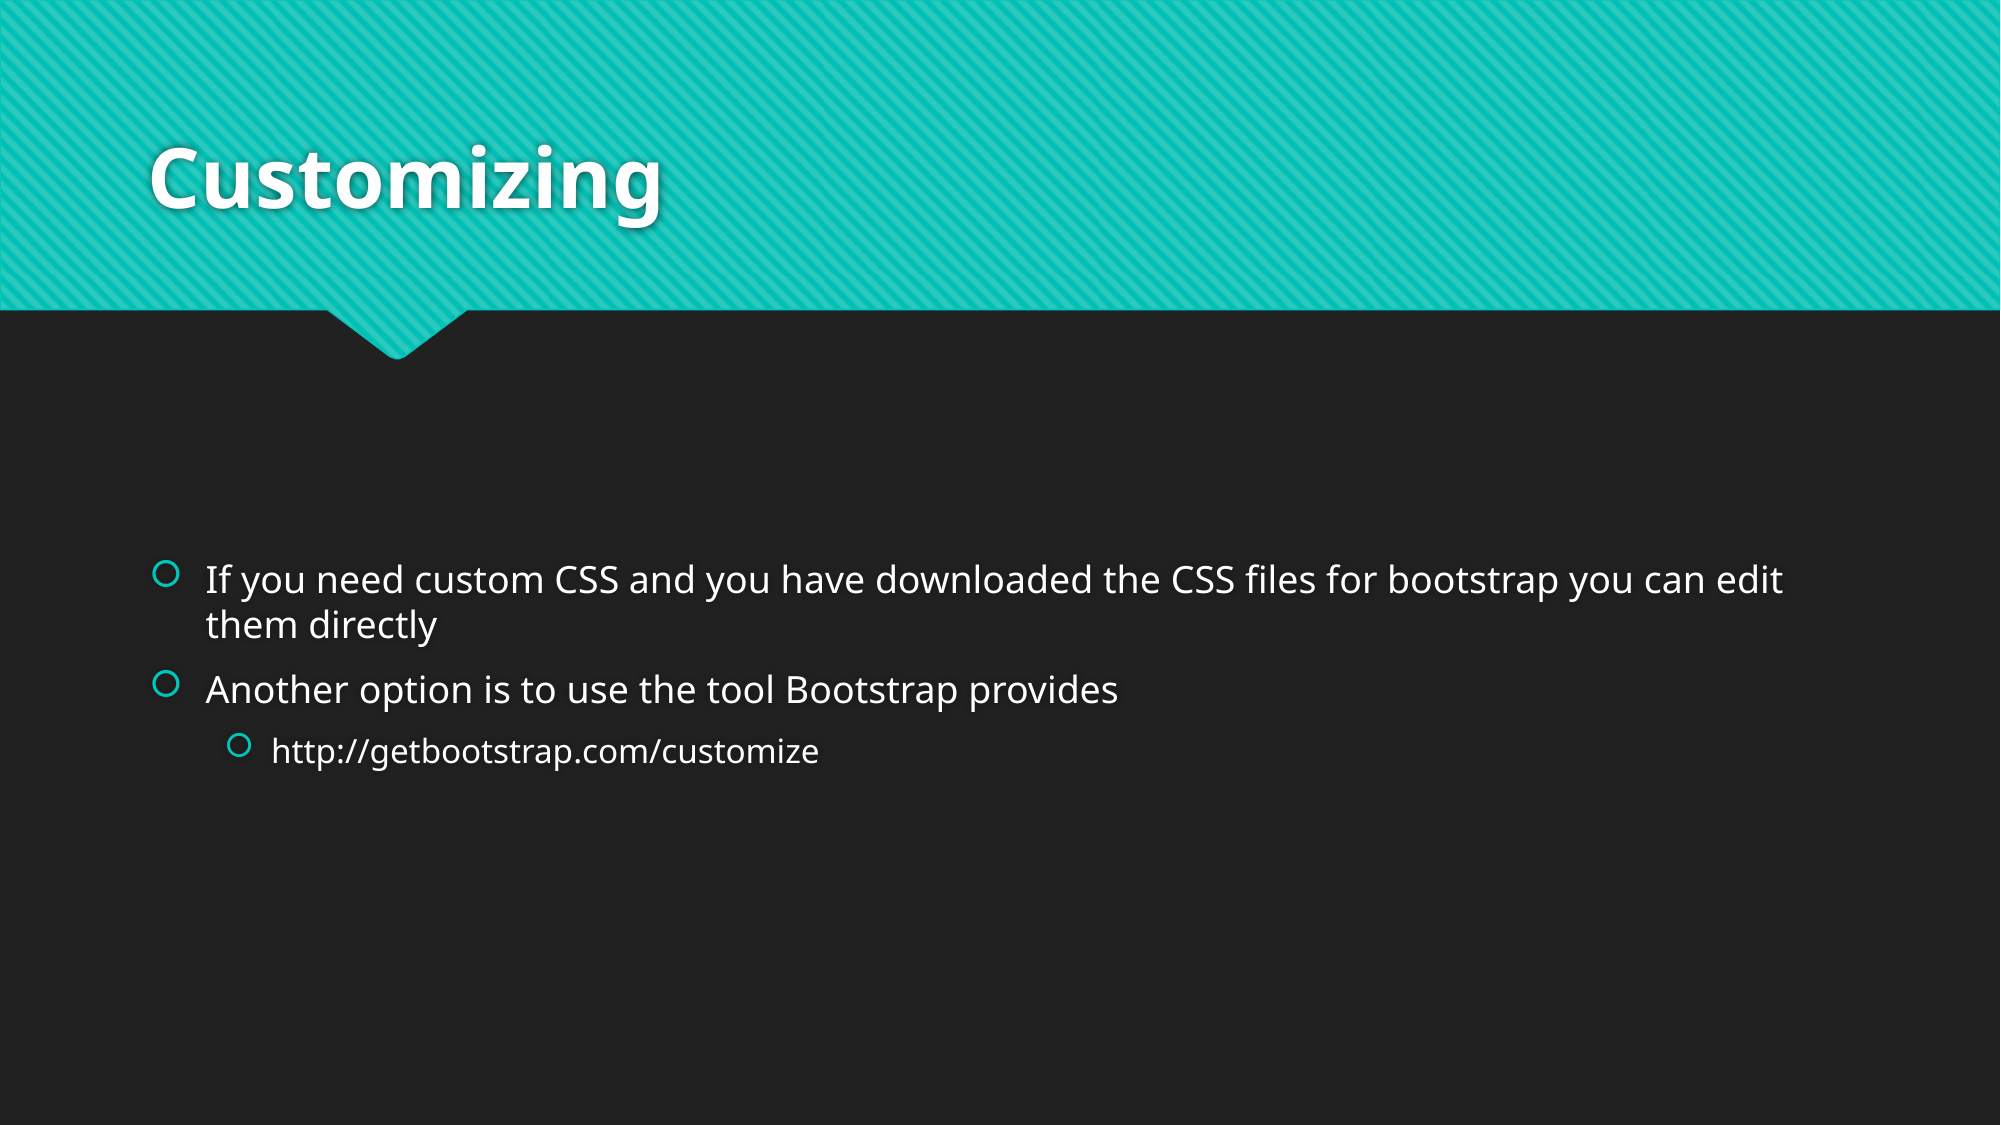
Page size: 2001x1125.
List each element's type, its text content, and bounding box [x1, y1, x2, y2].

title Customizing [132, 73, 1868, 233]
list If you need custom CSS and you have downloaded the CSS files for bootstrap you can edit them directly Another option is to use the tool Bootstrap provides http://getbootstrap.com/customize [134, 364, 1866, 962]
